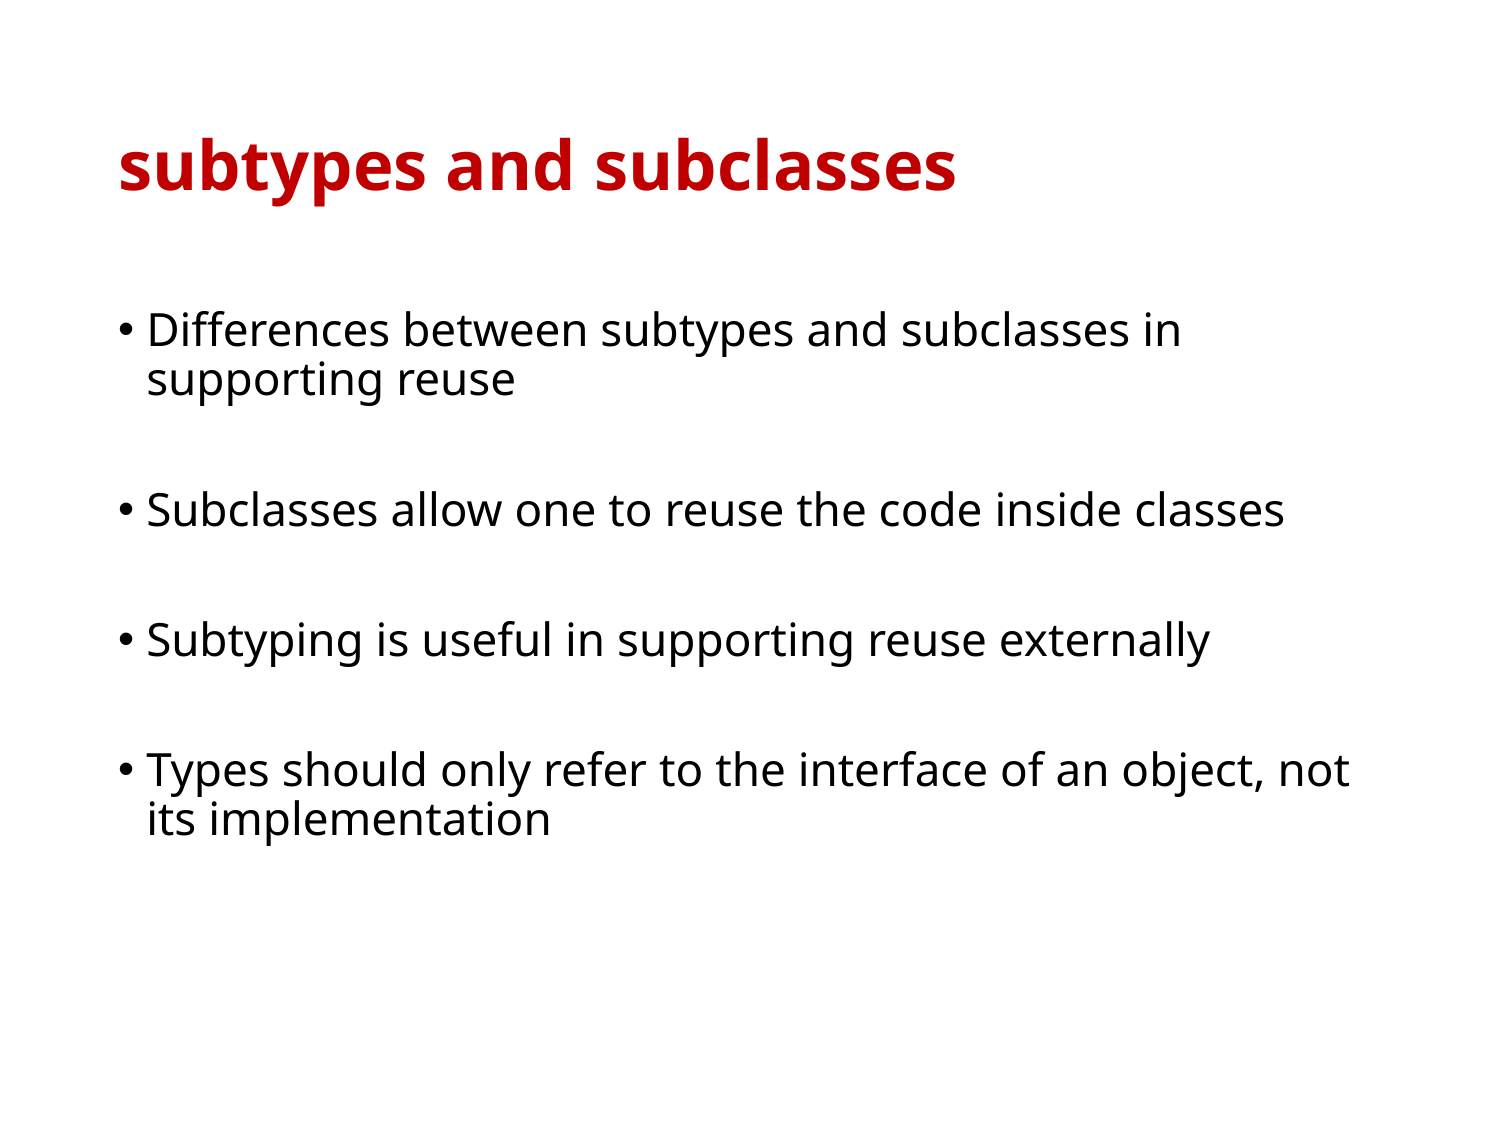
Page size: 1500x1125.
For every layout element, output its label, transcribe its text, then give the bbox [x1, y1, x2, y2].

title subtypes and subclasses [103, 59, 1397, 278]
list Differences between subtypes and subclasses in supporting reuse Subclasses allow one to reuse the code inside classes Subtyping is useful in supporting reuse externally Types should only refer to the interface of an object, not its implementation [103, 299, 1397, 1014]
